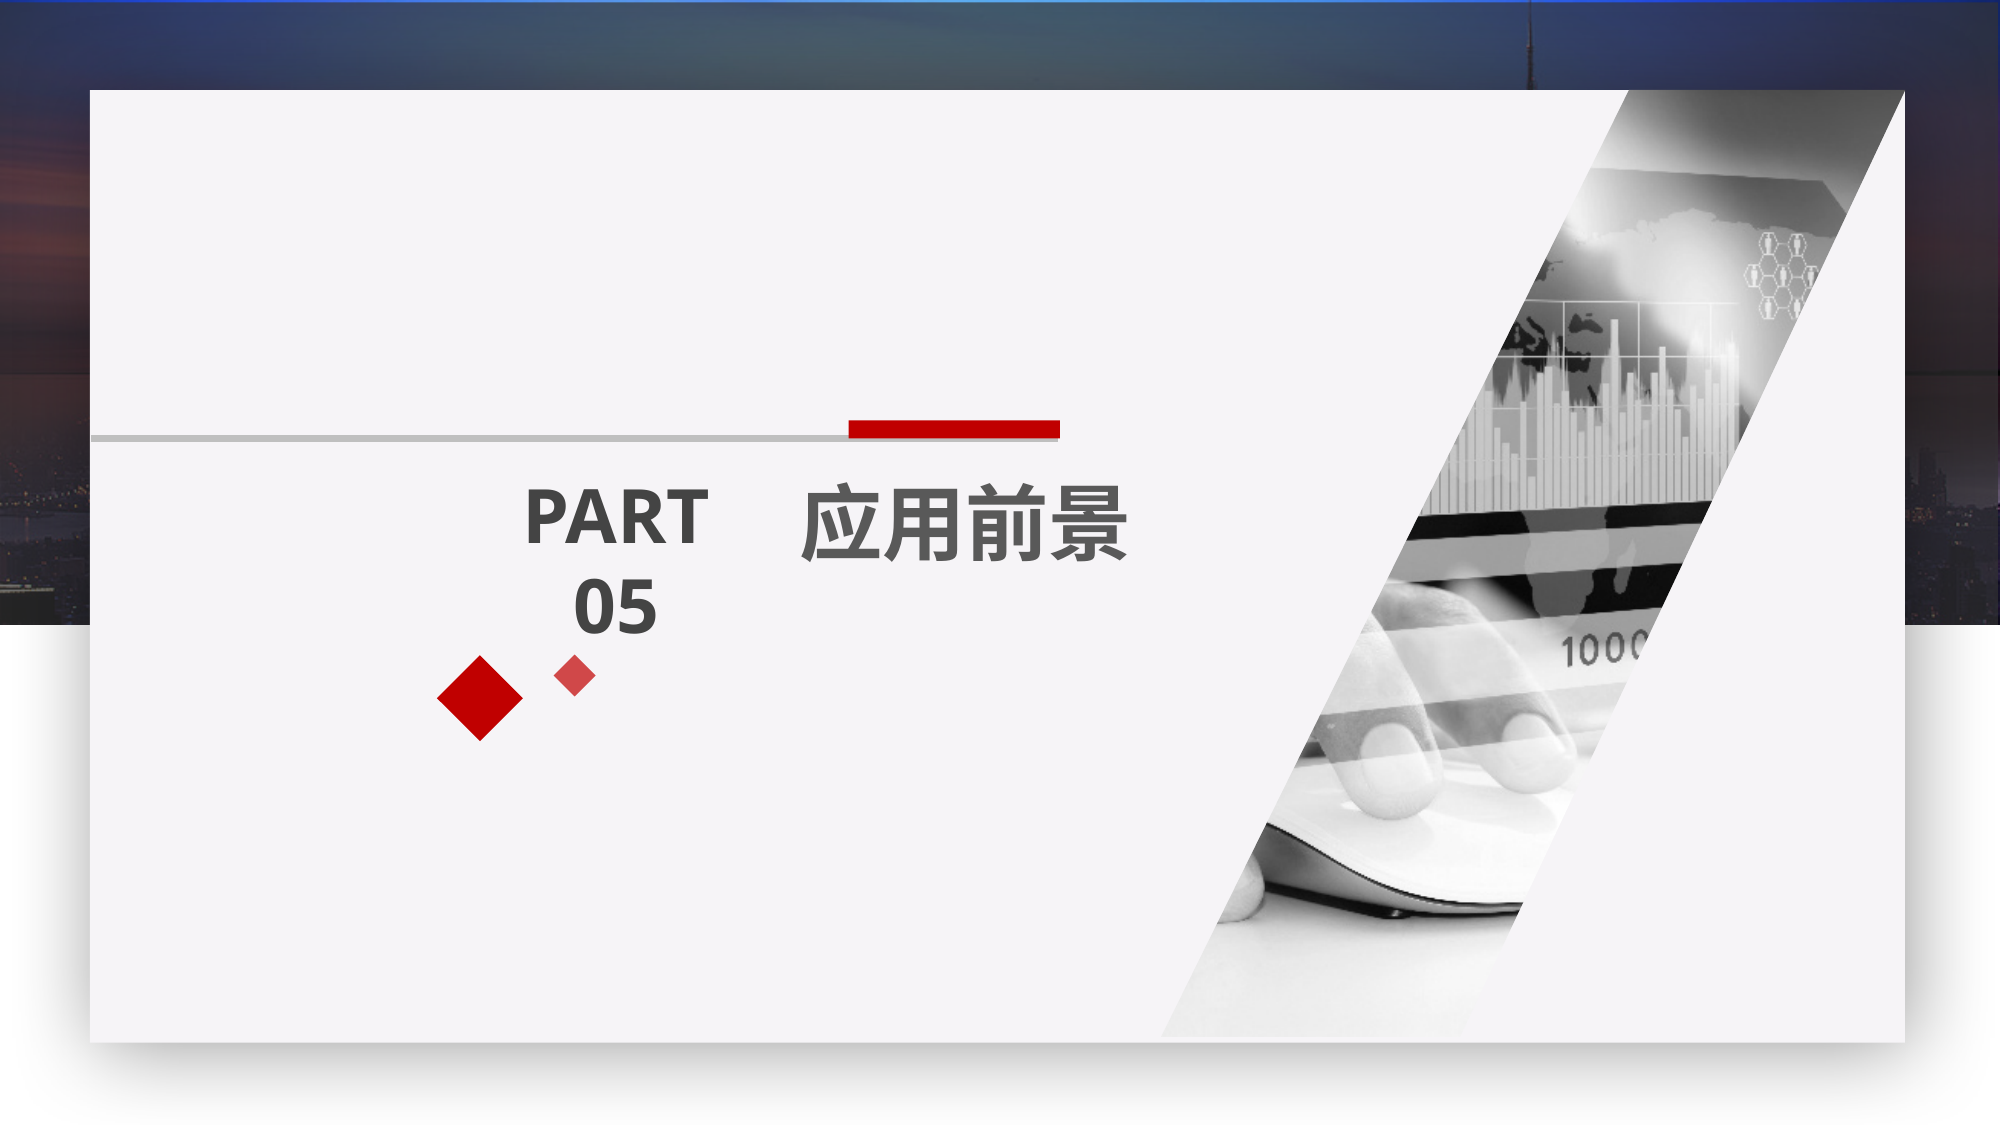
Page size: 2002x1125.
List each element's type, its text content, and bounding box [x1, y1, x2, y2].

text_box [90, 420, 1061, 439]
picture [1160, 89, 1906, 1038]
text_box 应用前景 [784, 463, 1148, 579]
picture [0, 0, 2000, 625]
text_box PART 05 [455, 460, 778, 656]
text_box [553, 656, 596, 697]
text_box [436, 656, 523, 742]
